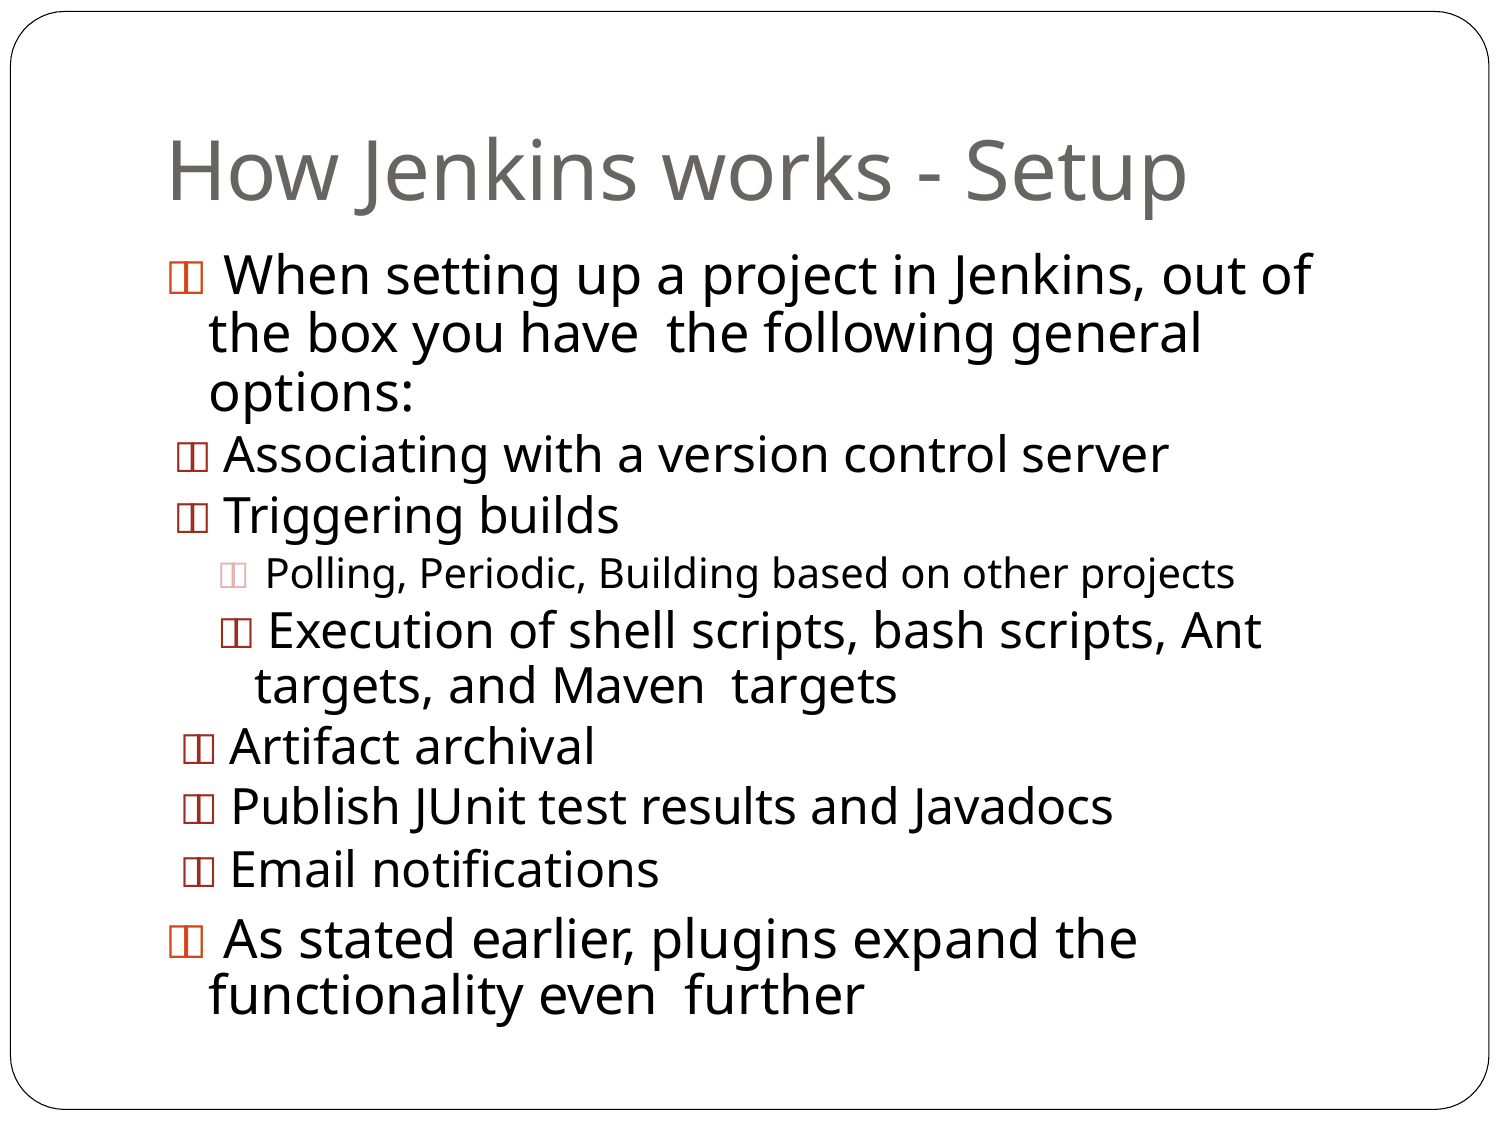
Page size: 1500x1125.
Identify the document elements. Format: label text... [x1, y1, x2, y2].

list  When setting up a project in Jenkins, out of the box you have the following general options:  Associating with a version control server  Triggering builds  Polling, Periodic, Building based on other projects  Execution of shell scripts, bash scripts, Ant targets, and Maven targets  Artifact archival  Publish JUnit test results and Javadocs  Email notifications  As stated earlier, plugins expand the functionality even further [95, 247, 1405, 1026]
title How Jenkins works - Setup [147, 117, 1353, 247]
